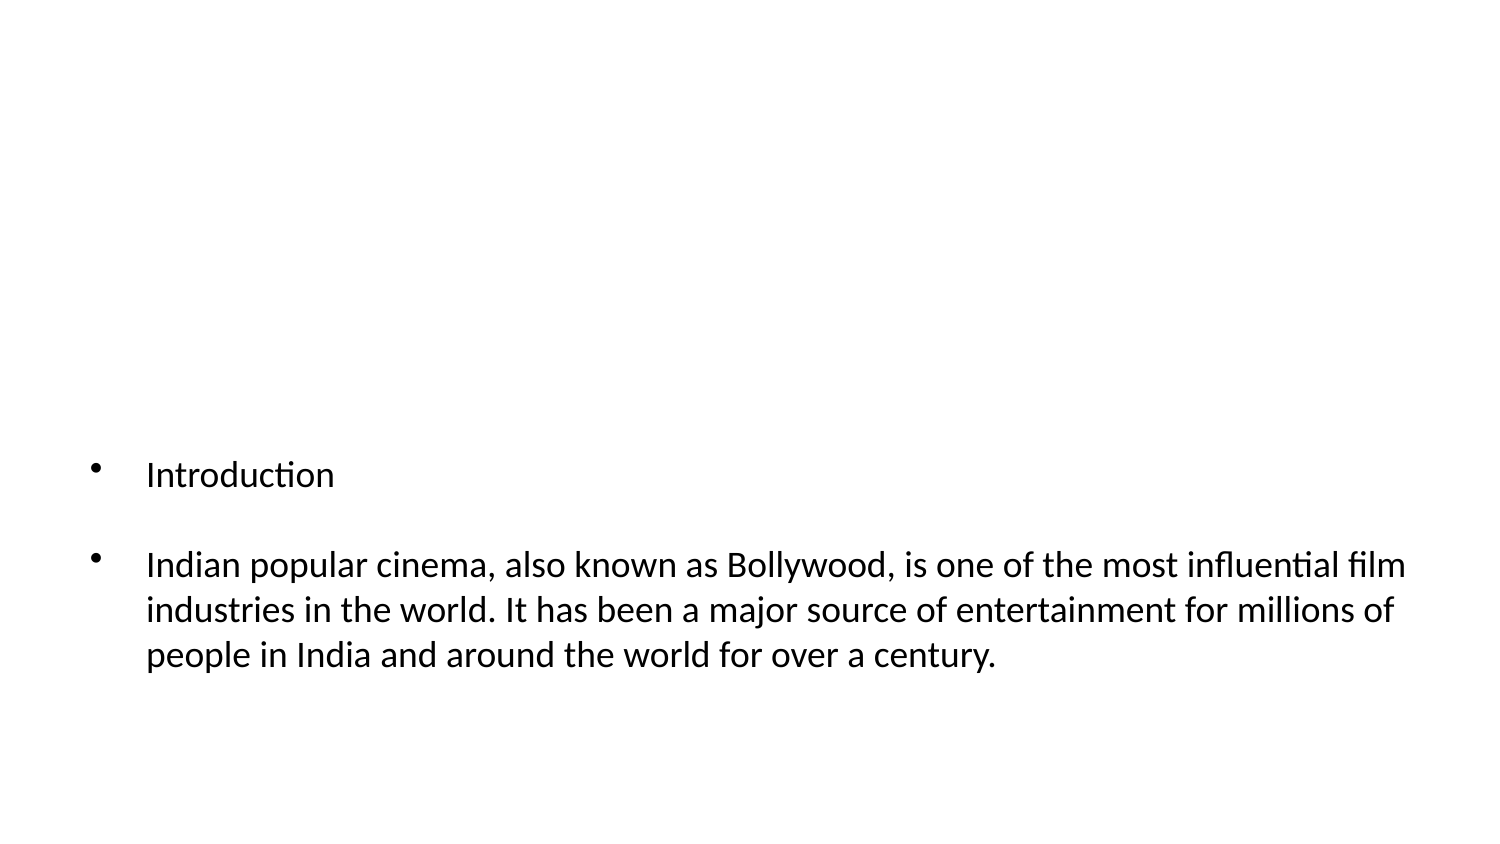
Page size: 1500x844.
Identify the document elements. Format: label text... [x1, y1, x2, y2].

text_box Introduction Indian popular cinema, also known as Bollywood, is one of the most influential film industries in the world. It has been a major source of entertainment for millions of people in India and around the world for over a century. [74, 149, 1425, 844]
